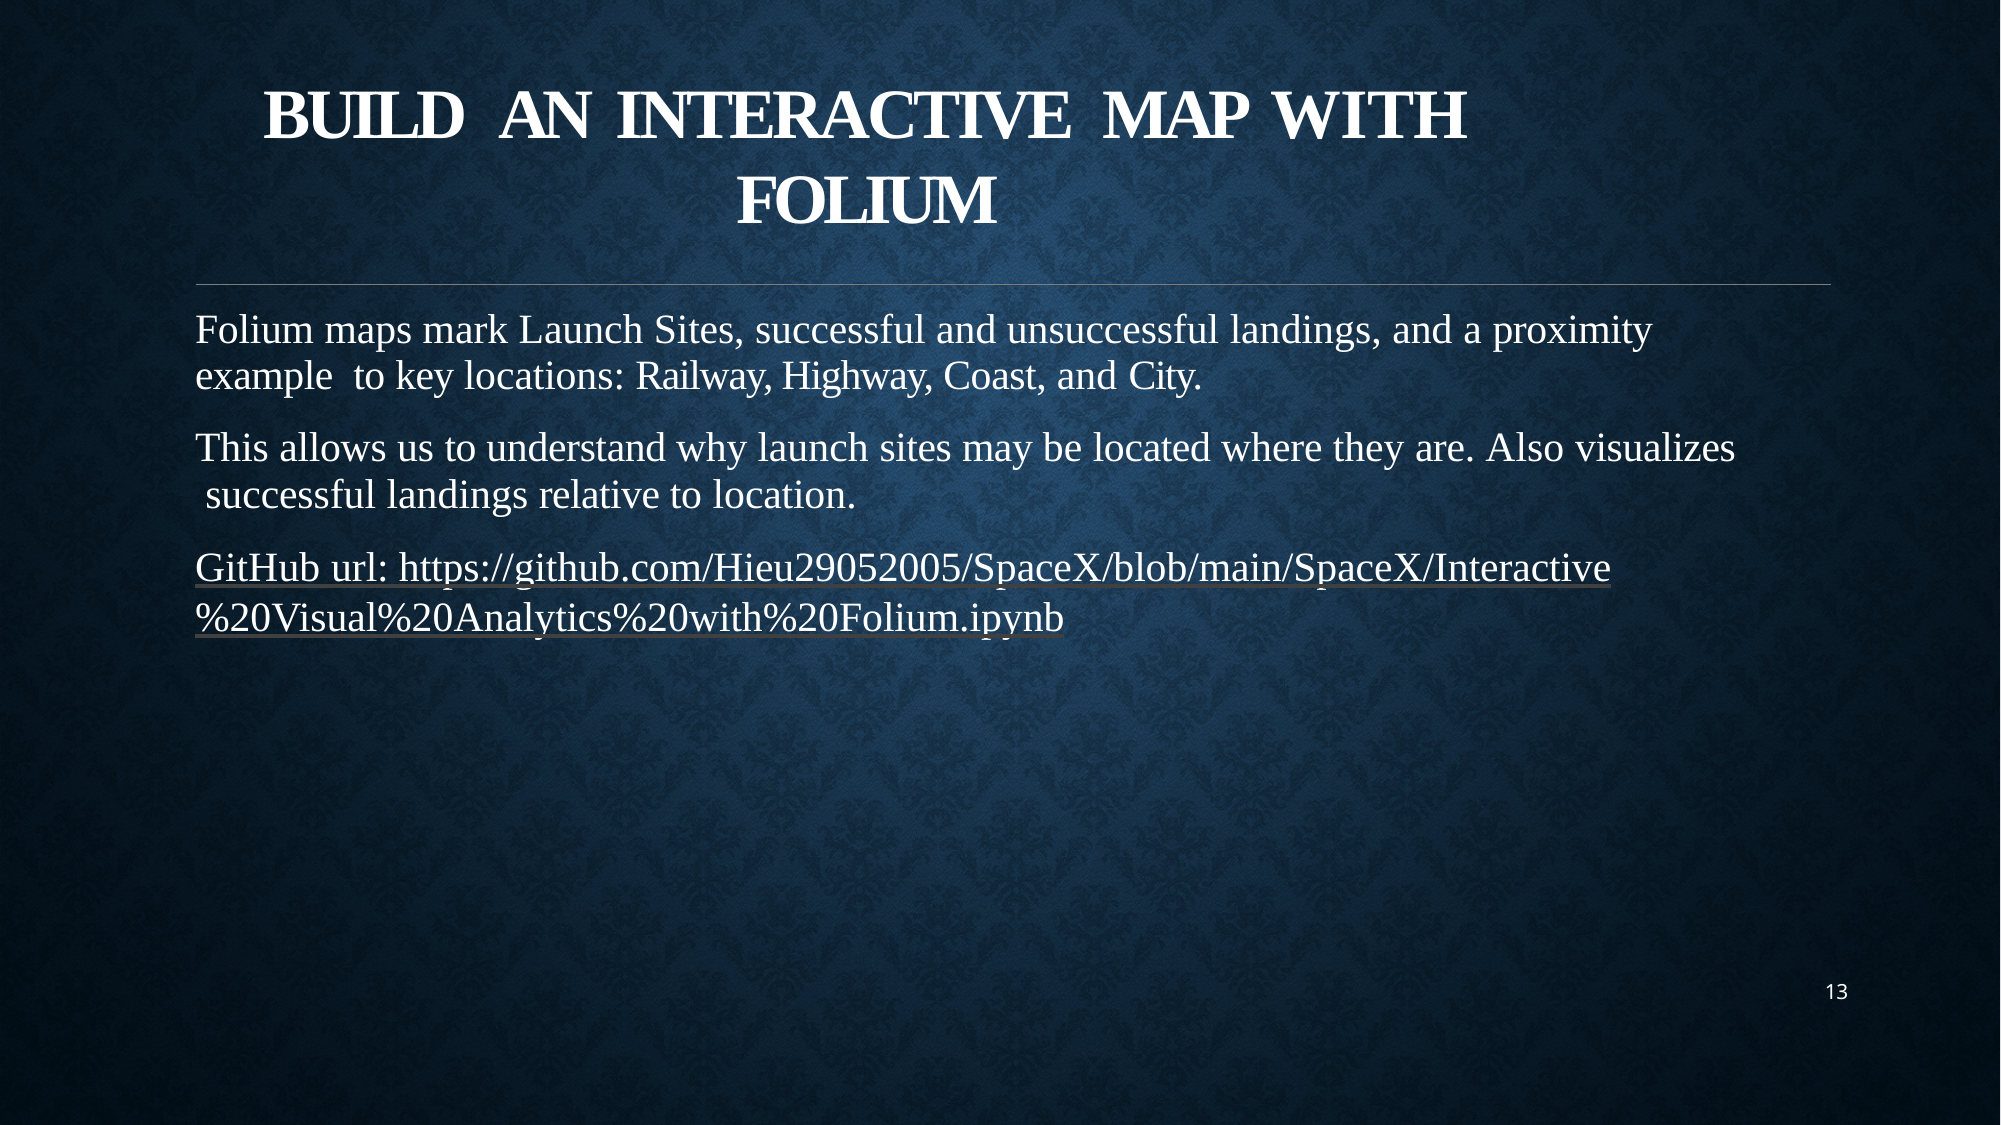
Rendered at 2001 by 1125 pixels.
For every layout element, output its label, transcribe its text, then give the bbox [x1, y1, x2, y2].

text_box Folium maps mark Launch Sites, successful and unsuccessful landings, and a proximity example to key locations: Railway, Highway, Coast, and City. This allows us to understand why launch sites may be located where they are. Also visualizes successful landings relative to location. GitHub url: https://github.com/Hieu29052005/SpaceX/blob/main/SpaceX/Interactive%20Visual%20Analytics%20with%20Folium.ipynb [192, 299, 1795, 640]
title Build an interactive map with Folium [150, 56, 1584, 247]
slide_number 13 [1724, 668, 1849, 1125]
